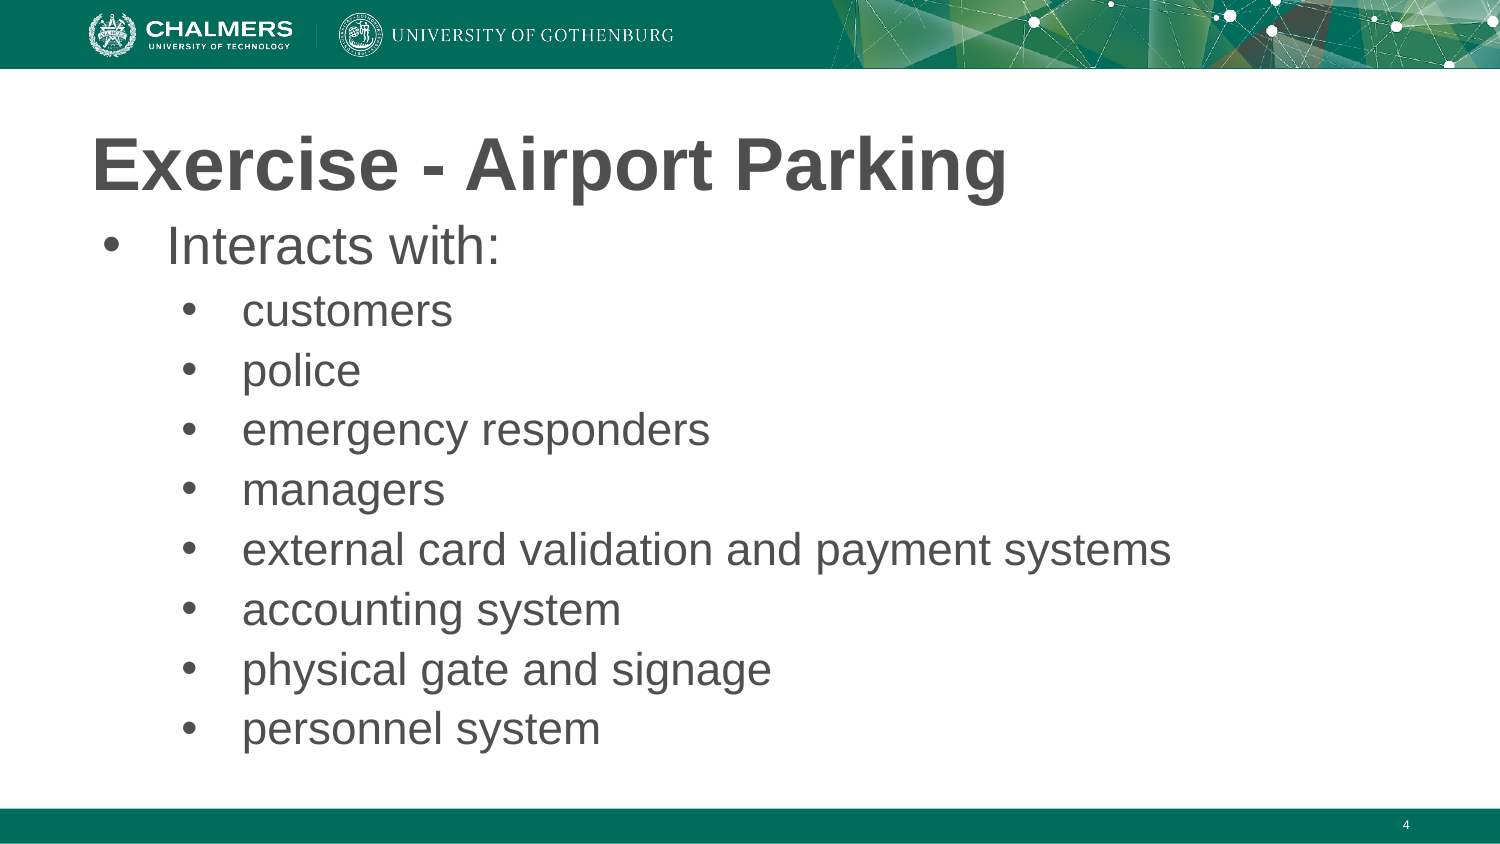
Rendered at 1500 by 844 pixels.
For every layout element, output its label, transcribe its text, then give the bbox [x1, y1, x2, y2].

title Exercise - Airport Parking [76, 100, 1425, 210]
picture [64, 0, 696, 85]
picture [759, 0, 1500, 68]
list Interacts with: customers police emergency responders managers external card validation and payment systems accounting system physical gate and signage personnel system [76, 210, 1425, 782]
slide_number ‹#› [1074, 809, 1425, 844]
